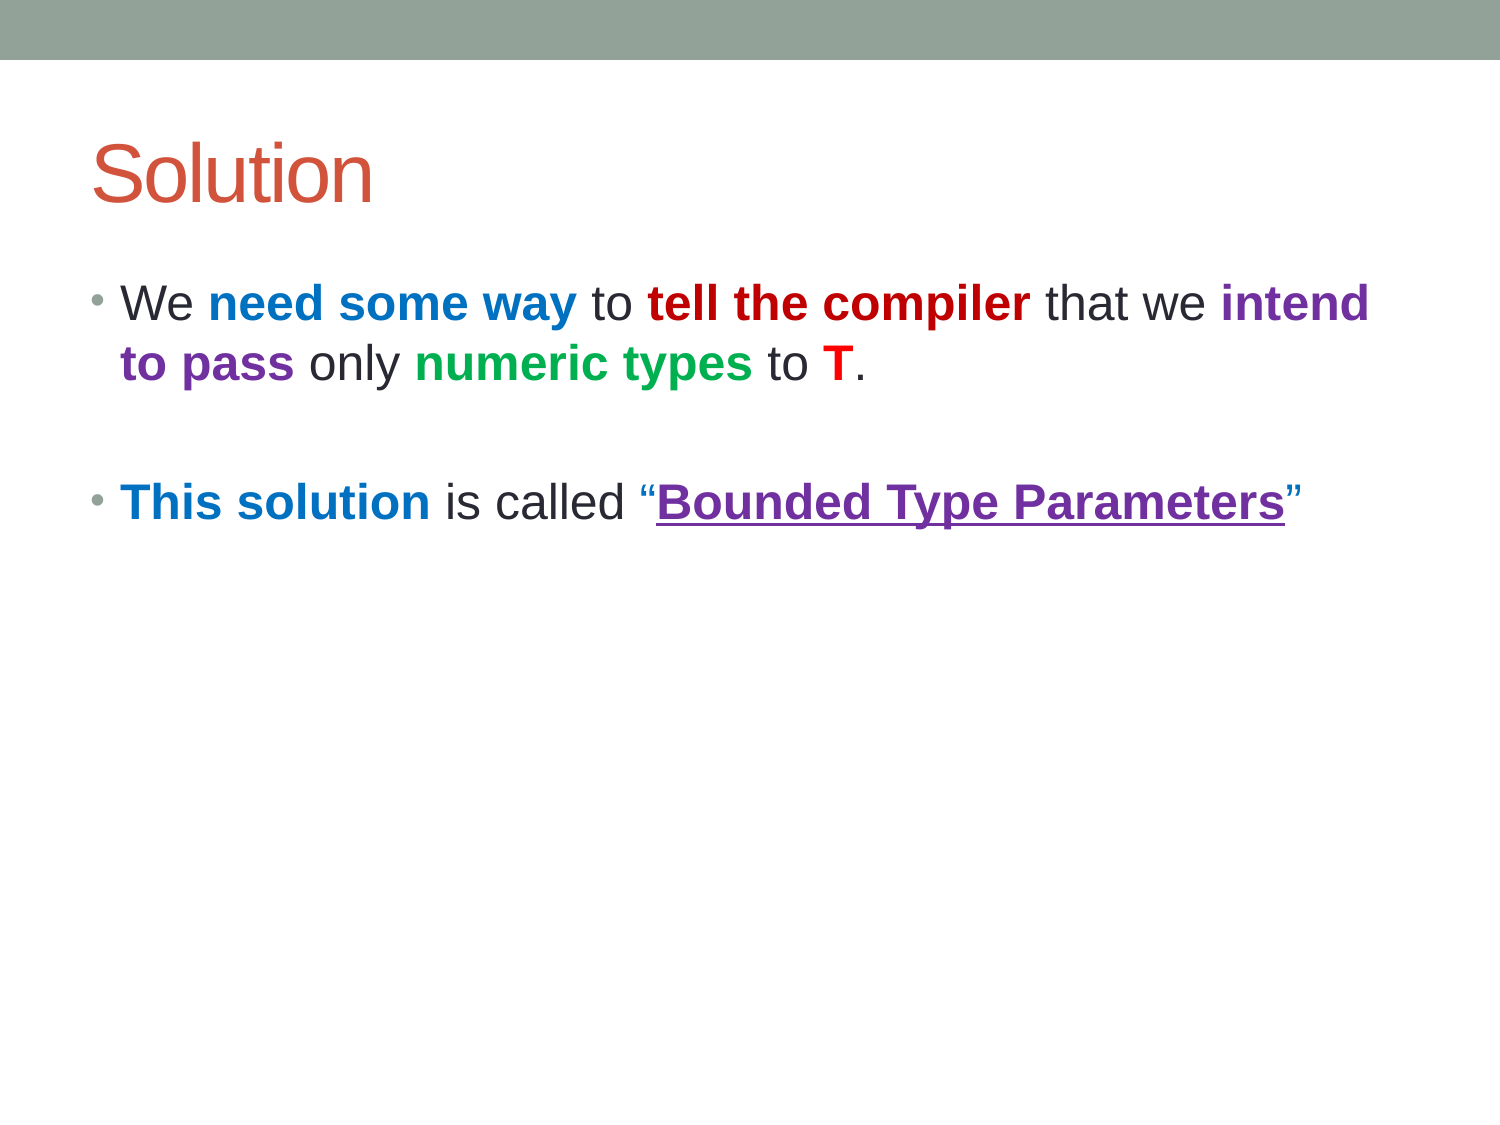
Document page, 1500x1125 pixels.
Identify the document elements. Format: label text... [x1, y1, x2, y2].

list We need some way to tell the compiler that we intend to pass only numeric types to T. This solution is called “Bounded Type Parameters” [75, 262, 1425, 1063]
title Solution [75, 87, 1425, 250]
